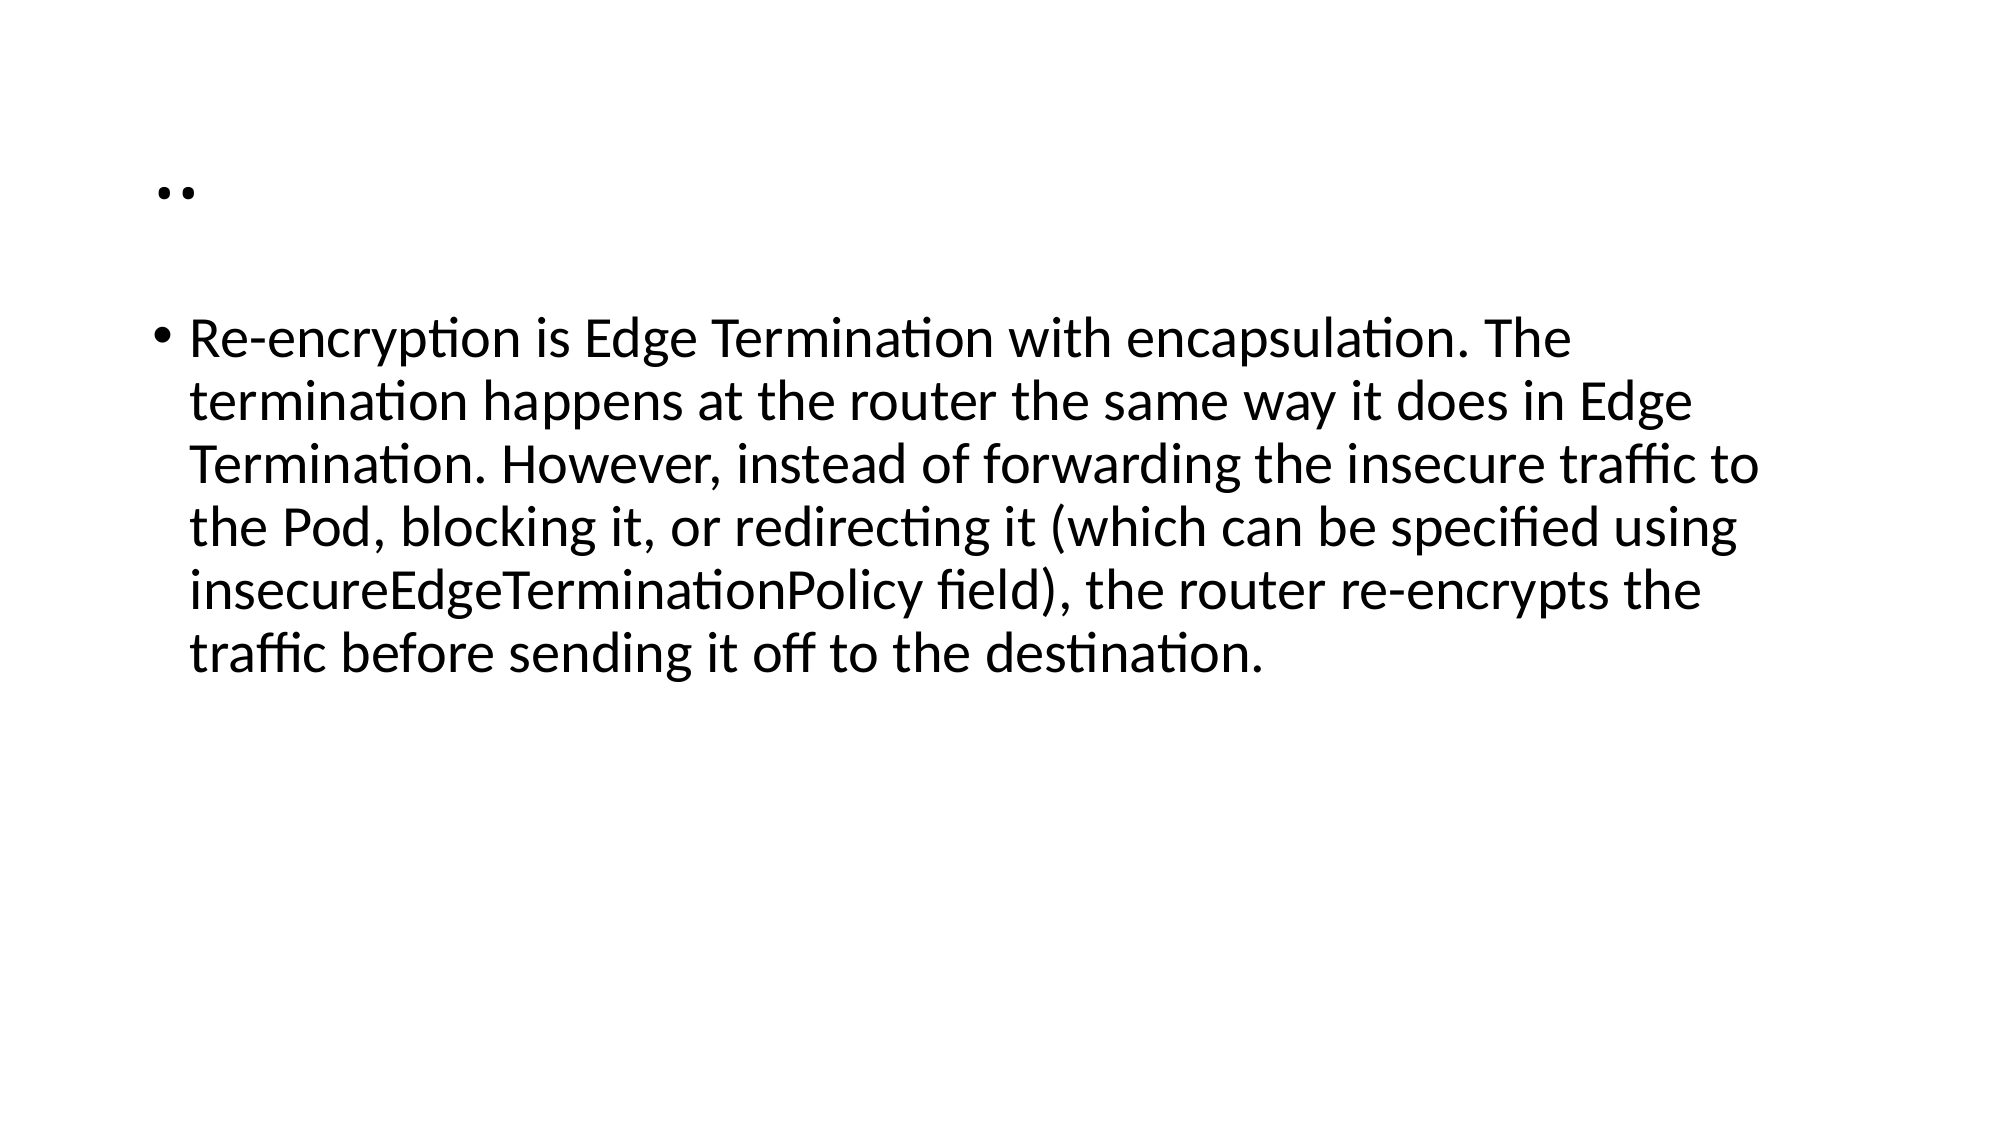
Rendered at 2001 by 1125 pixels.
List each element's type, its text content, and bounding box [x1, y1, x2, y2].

list Re-encryption is Edge Termination with encapsulation. The termination happens at the router the same way it does in Edge Termination. However, instead of forwarding the insecure traffic to the Pod, blocking it, or redirecting it (which can be specified using insecureEdgeTerminationPolicy field), the router re-encrypts the traffic before sending it off to the destination. [137, 299, 1863, 1014]
title .. [137, 59, 1863, 278]
